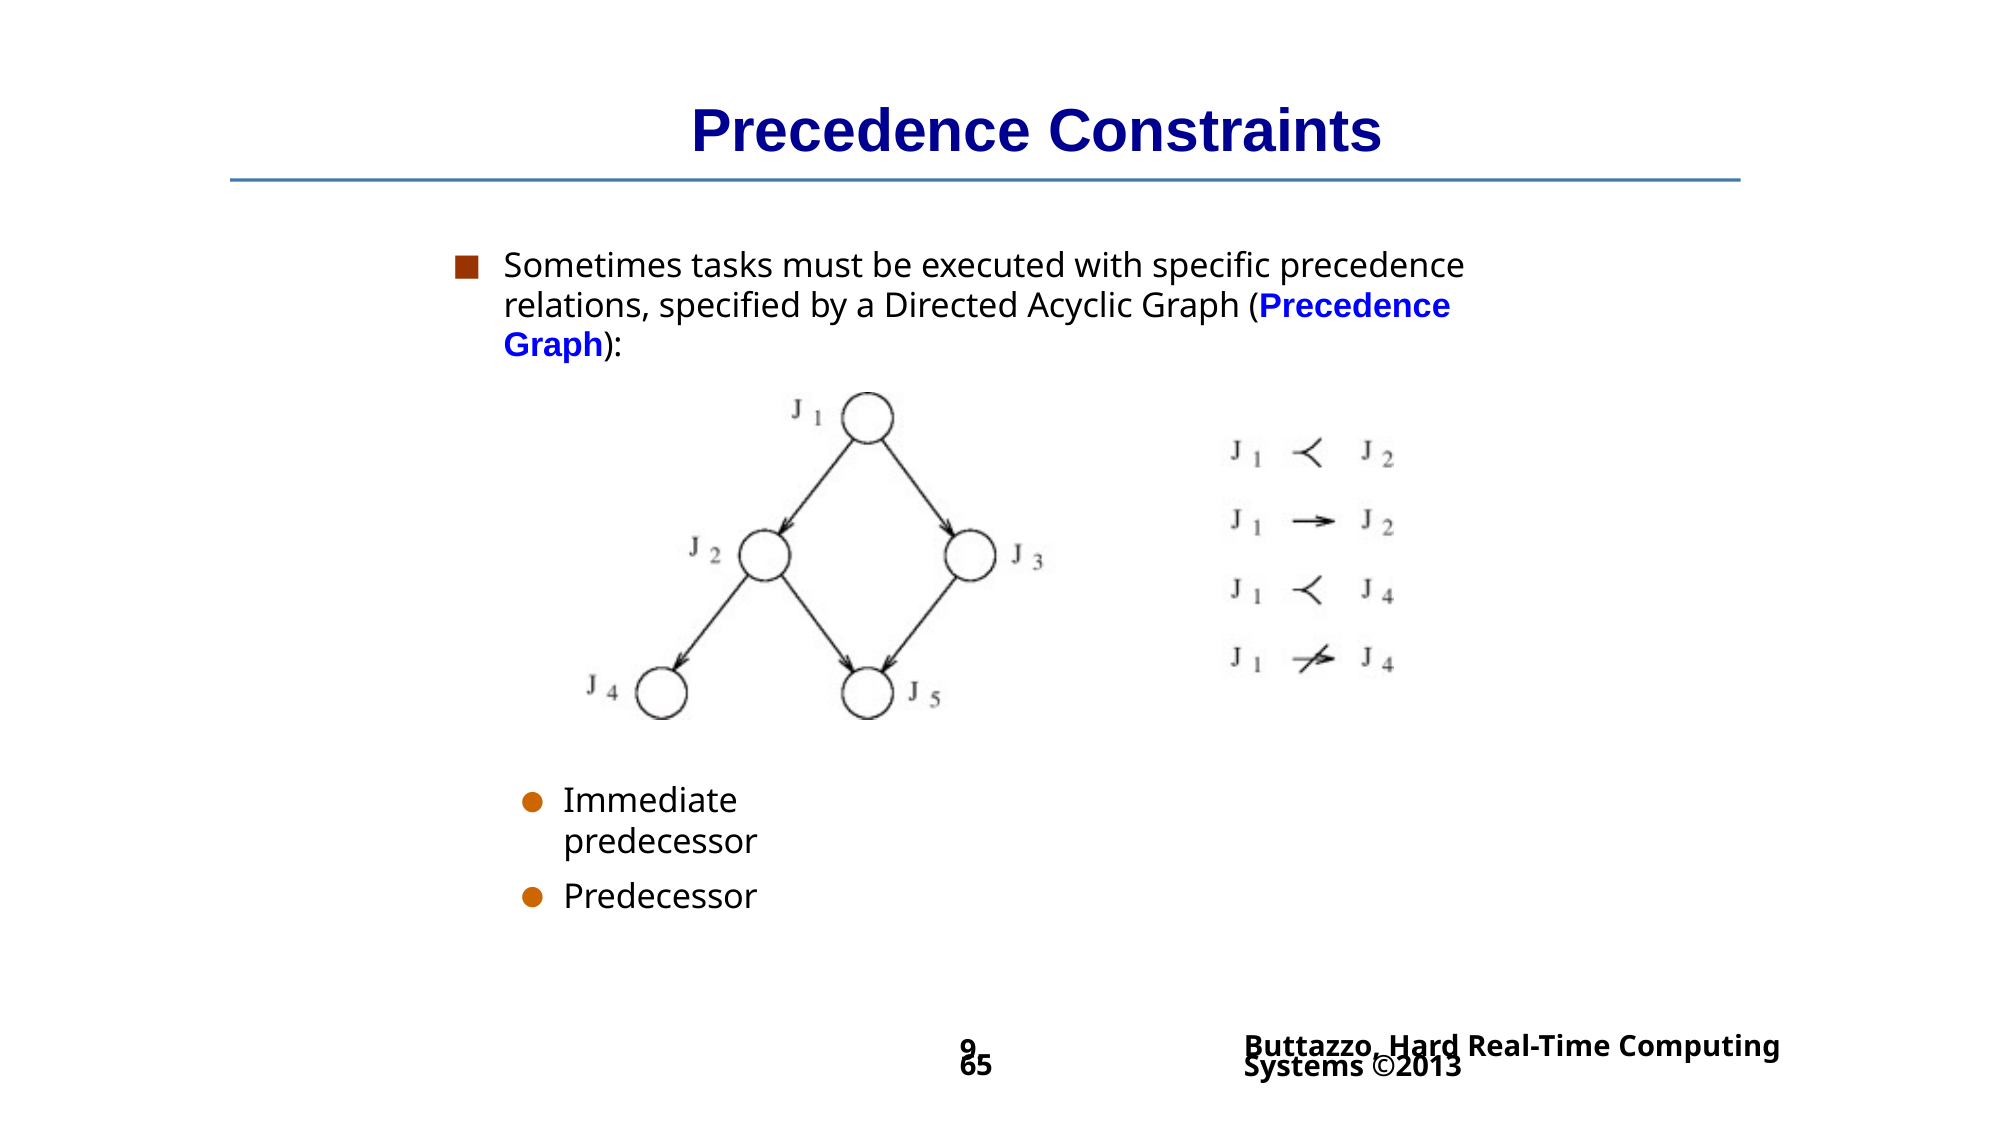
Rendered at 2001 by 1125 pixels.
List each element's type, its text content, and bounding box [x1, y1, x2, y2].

text_box Immediate predecessor Predecessor [518, 762, 921, 916]
text_box Sometimes tasks must be executed with specific precedence relations, specified by a Directed Acyclic Graph (Precedence Graph): [450, 240, 1571, 364]
footer Buttazzo, Hard Real-Time Computing Systems ©2013 [1241, 1042, 1846, 1125]
picture [586, 392, 1394, 720]
title Precedence Constraints [509, 88, 1714, 279]
slide_number 9.65 [957, 1045, 1010, 1125]
